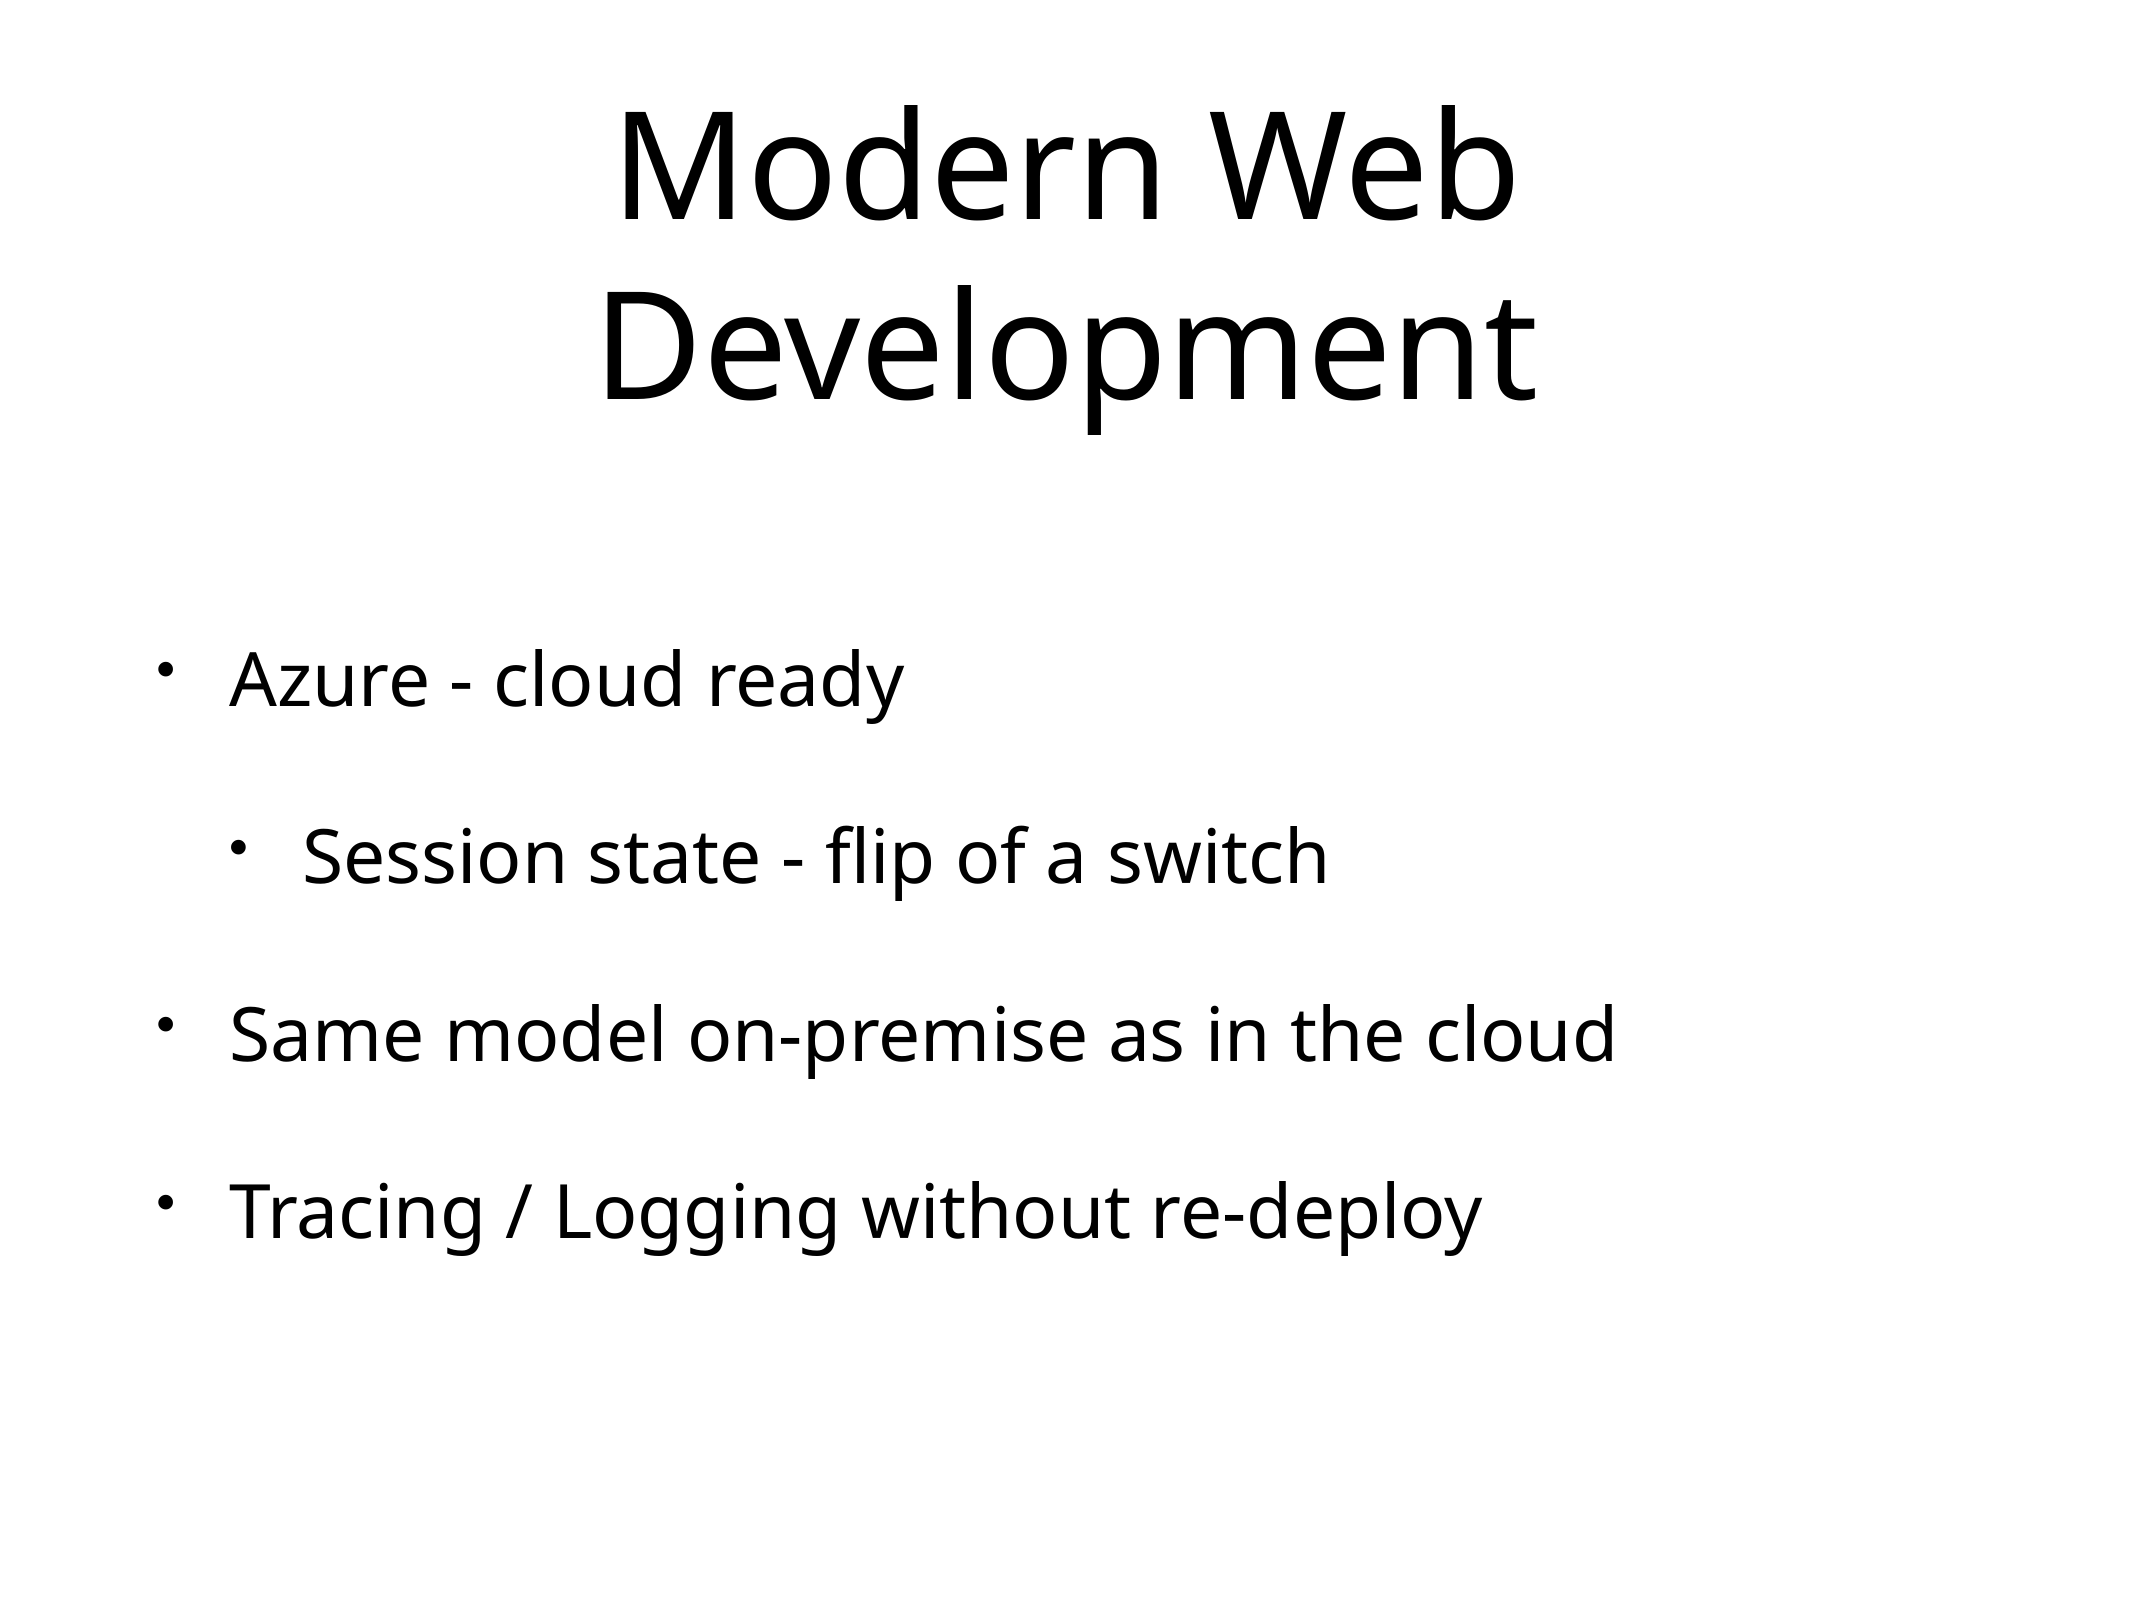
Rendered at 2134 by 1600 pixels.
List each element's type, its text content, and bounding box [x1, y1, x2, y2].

title Modern Web Development [155, 72, 1978, 426]
list Azure - cloud ready Session state - flip of a switch Same model on-premise as in the cloud Tracing / Logging without re-deploy [155, 426, 1978, 1459]
